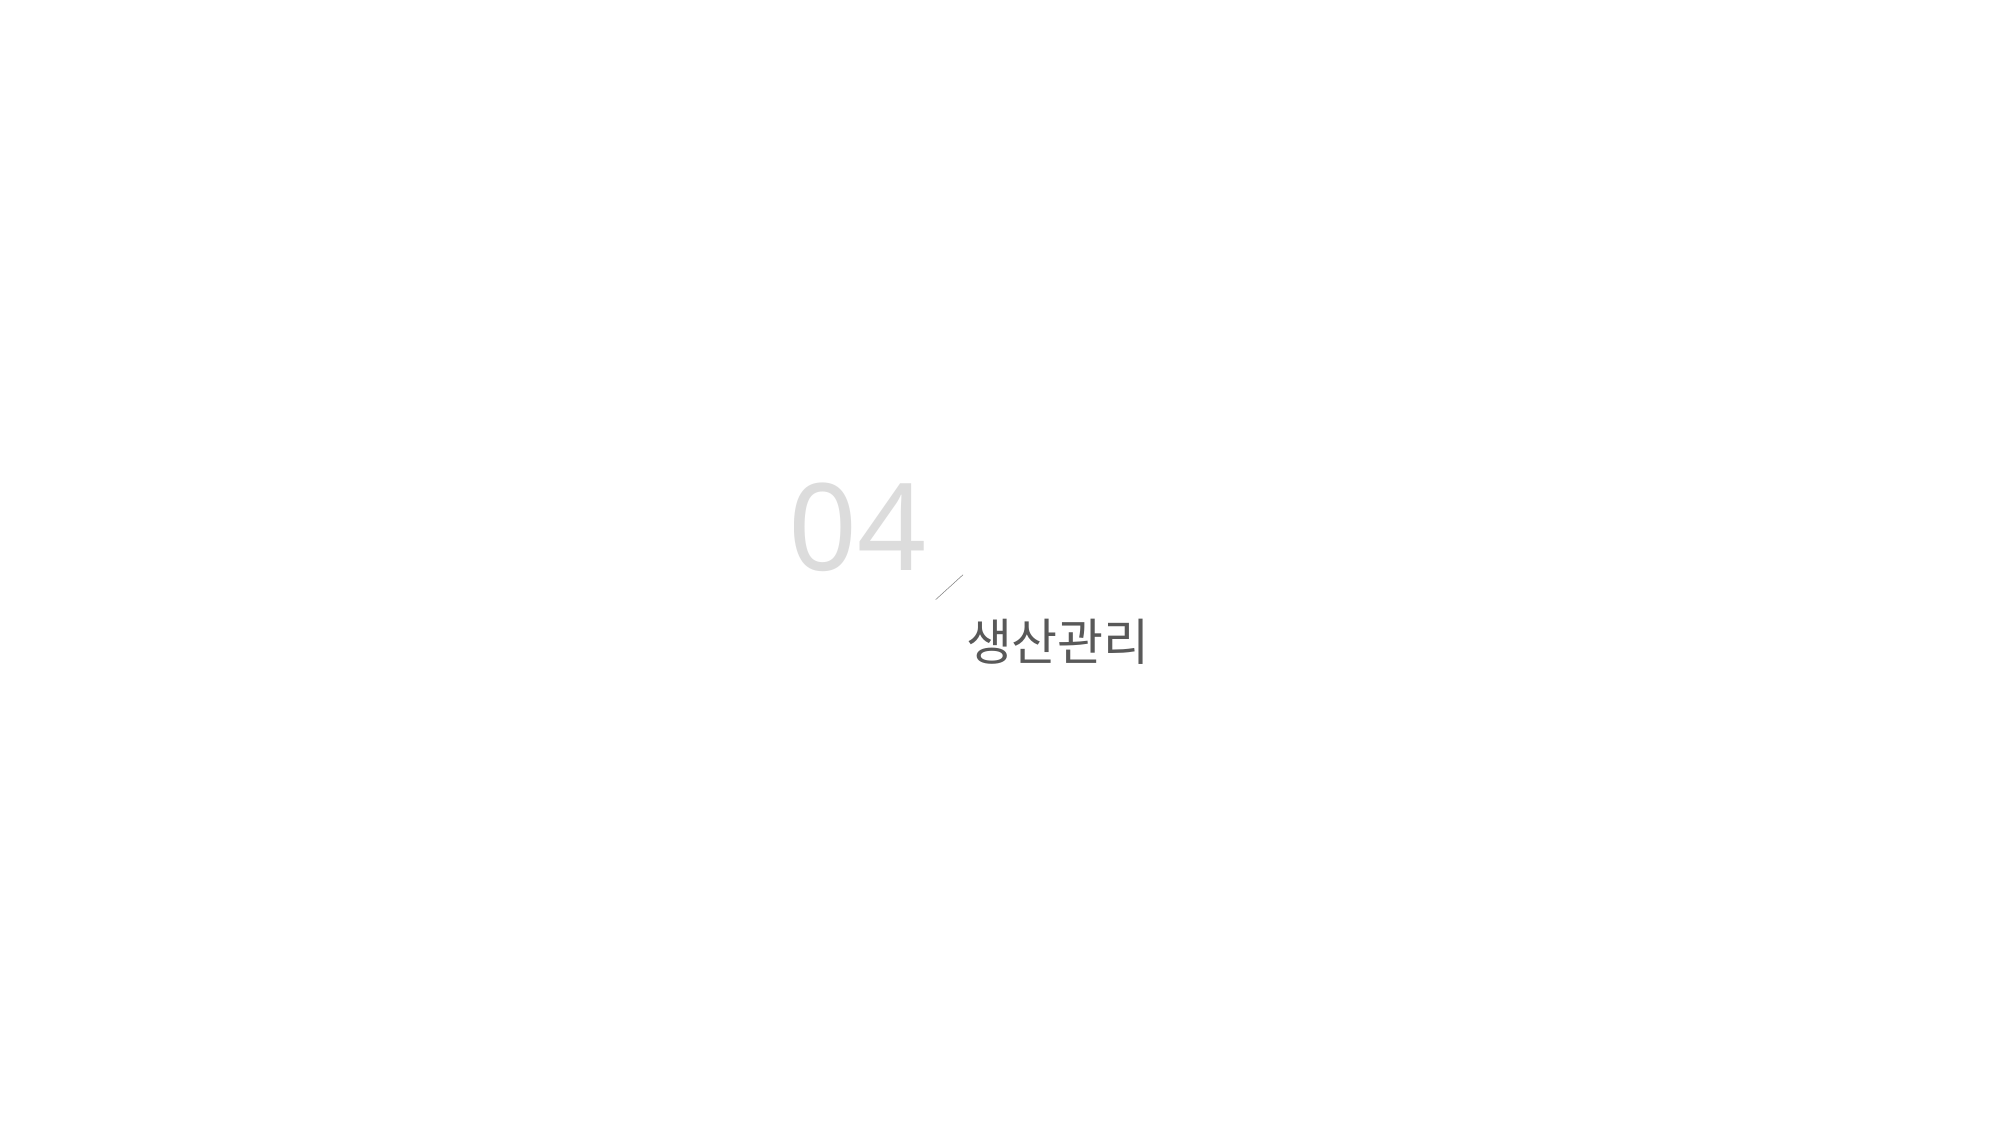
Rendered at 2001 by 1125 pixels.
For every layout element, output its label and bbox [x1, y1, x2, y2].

text_box [774, 442, 1359, 683]
